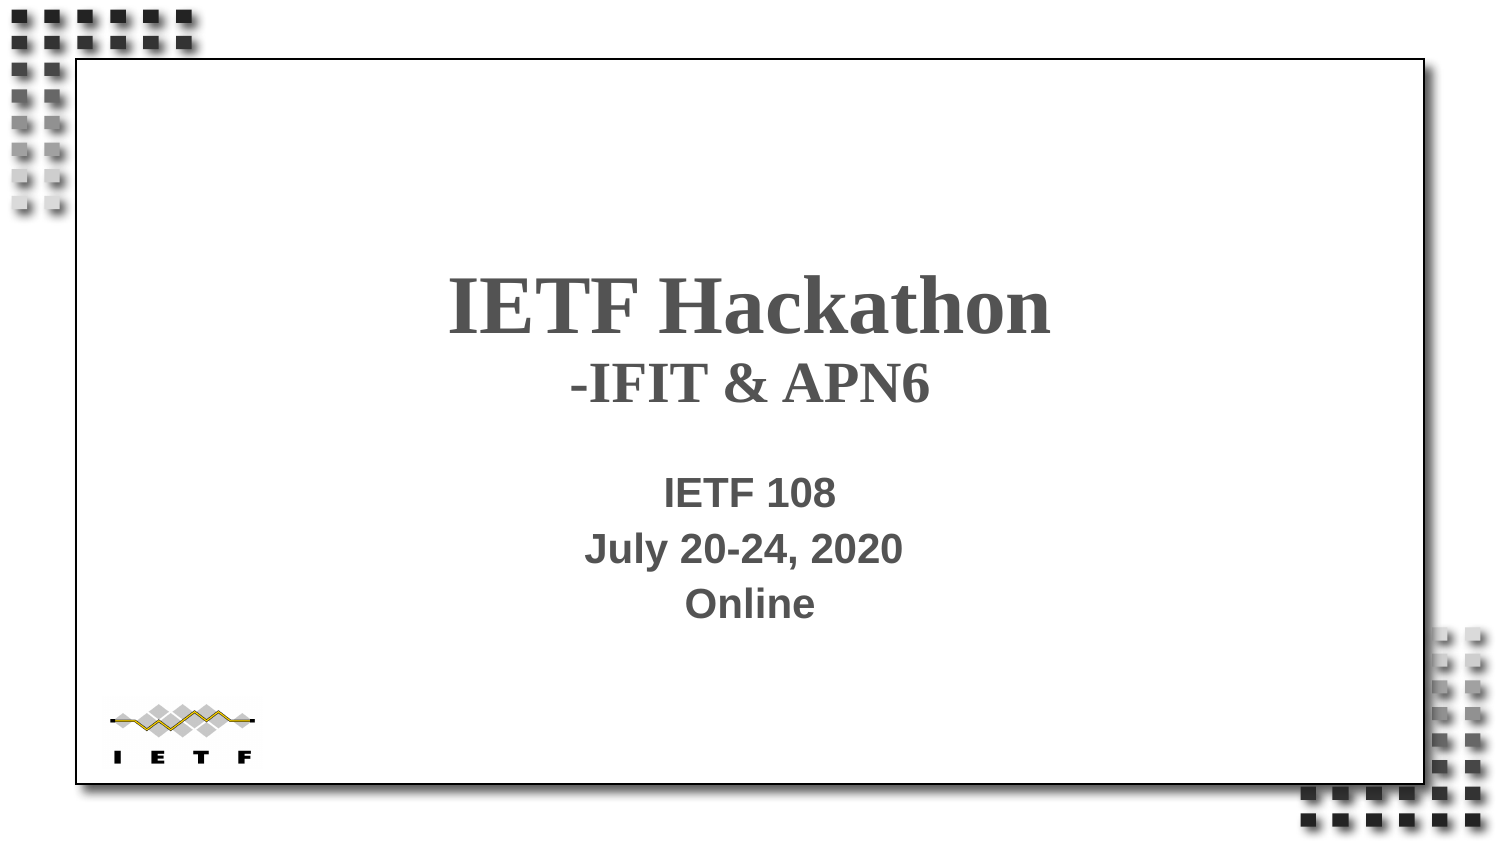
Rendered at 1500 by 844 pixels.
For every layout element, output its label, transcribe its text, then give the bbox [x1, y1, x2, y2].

subtitle IETF 108 July 20-24, 2020 Online [414, 463, 1086, 637]
title IETF Hackathon -IFIT & APN6 [414, 213, 1086, 423]
picture [102, 696, 263, 769]
